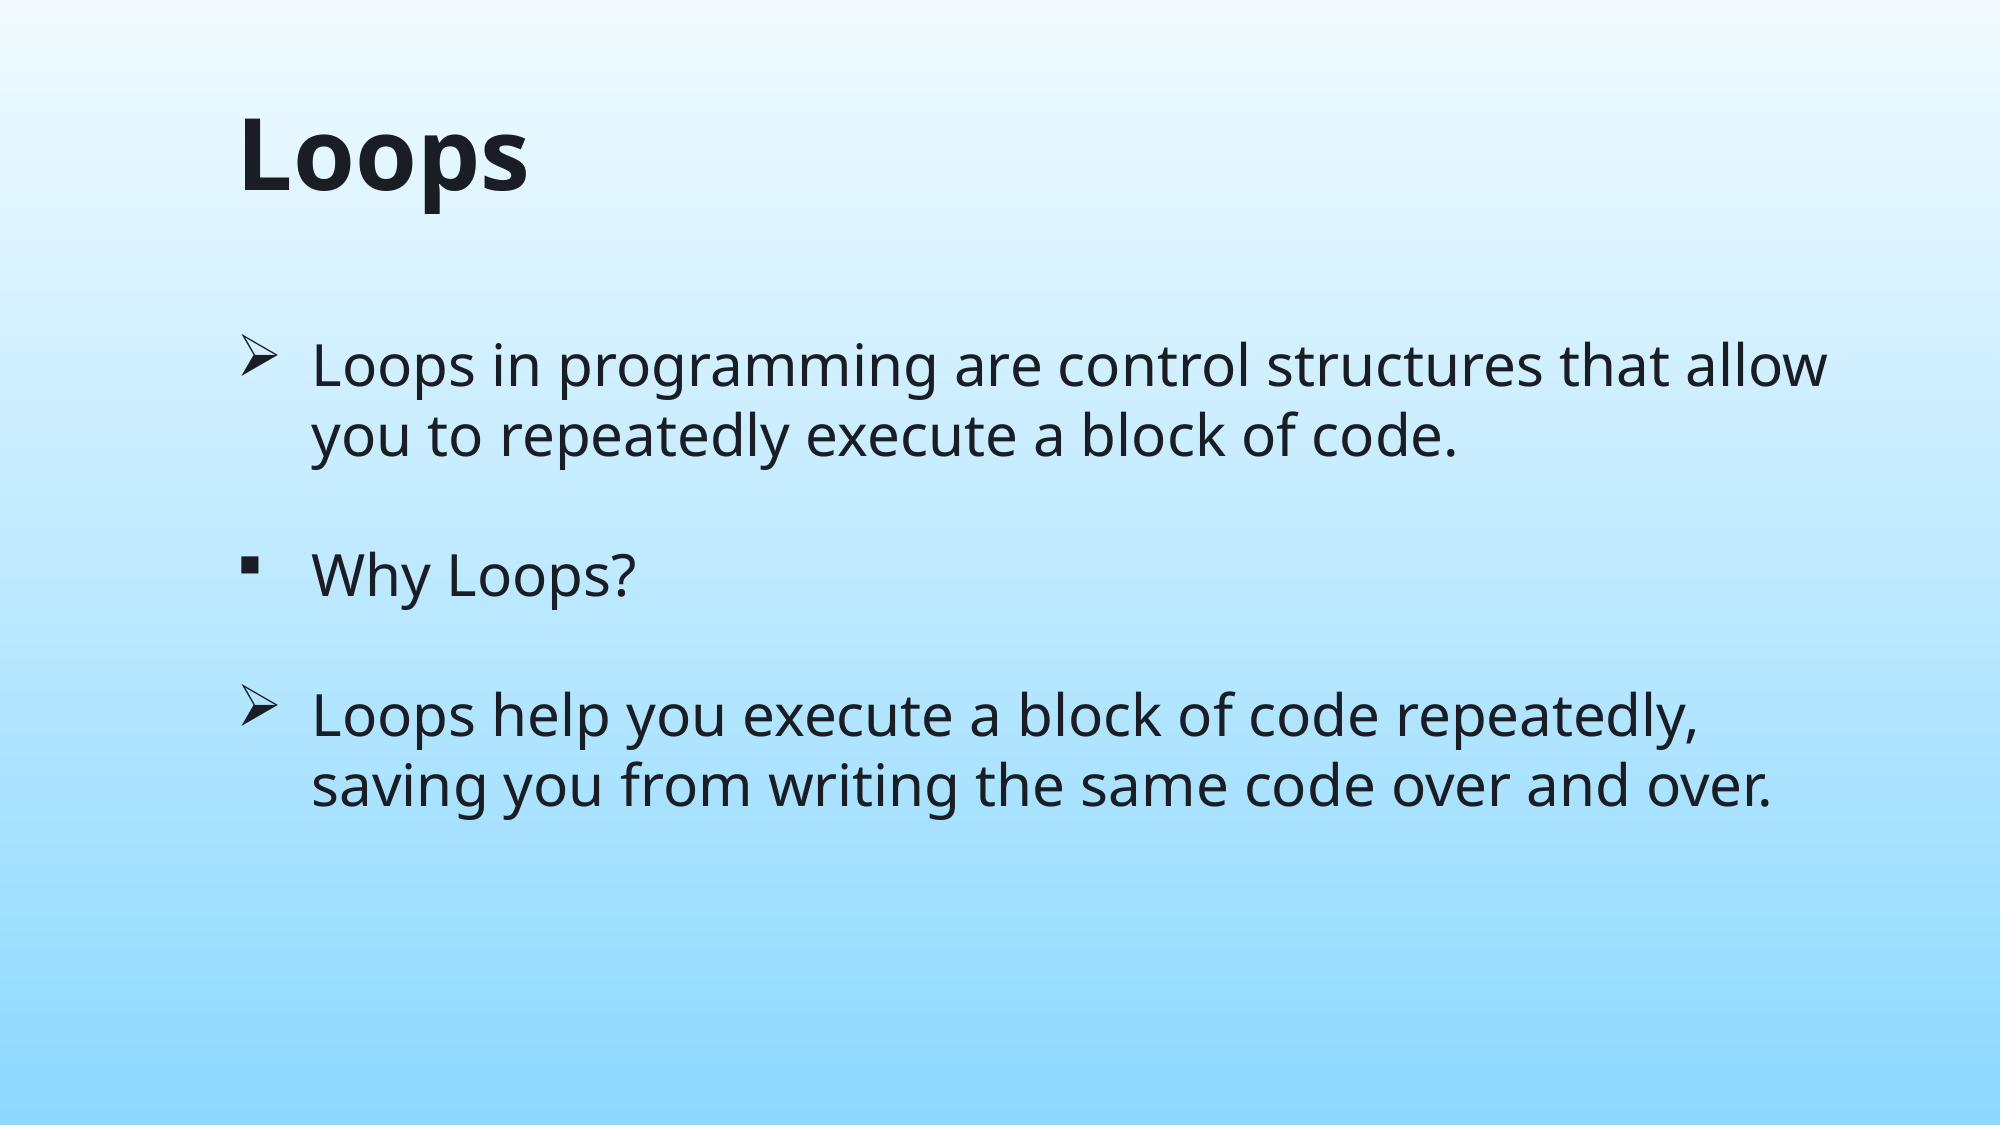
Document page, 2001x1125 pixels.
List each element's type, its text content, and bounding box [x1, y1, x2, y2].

text_box Loops in programming are control structures that allow you to repeatedly execute a block of code. Why Loops? Loops help you execute a block of code repeatedly, saving you from writing the same code over and over. [221, 320, 1900, 895]
text_box Loops [221, 83, 1900, 219]
